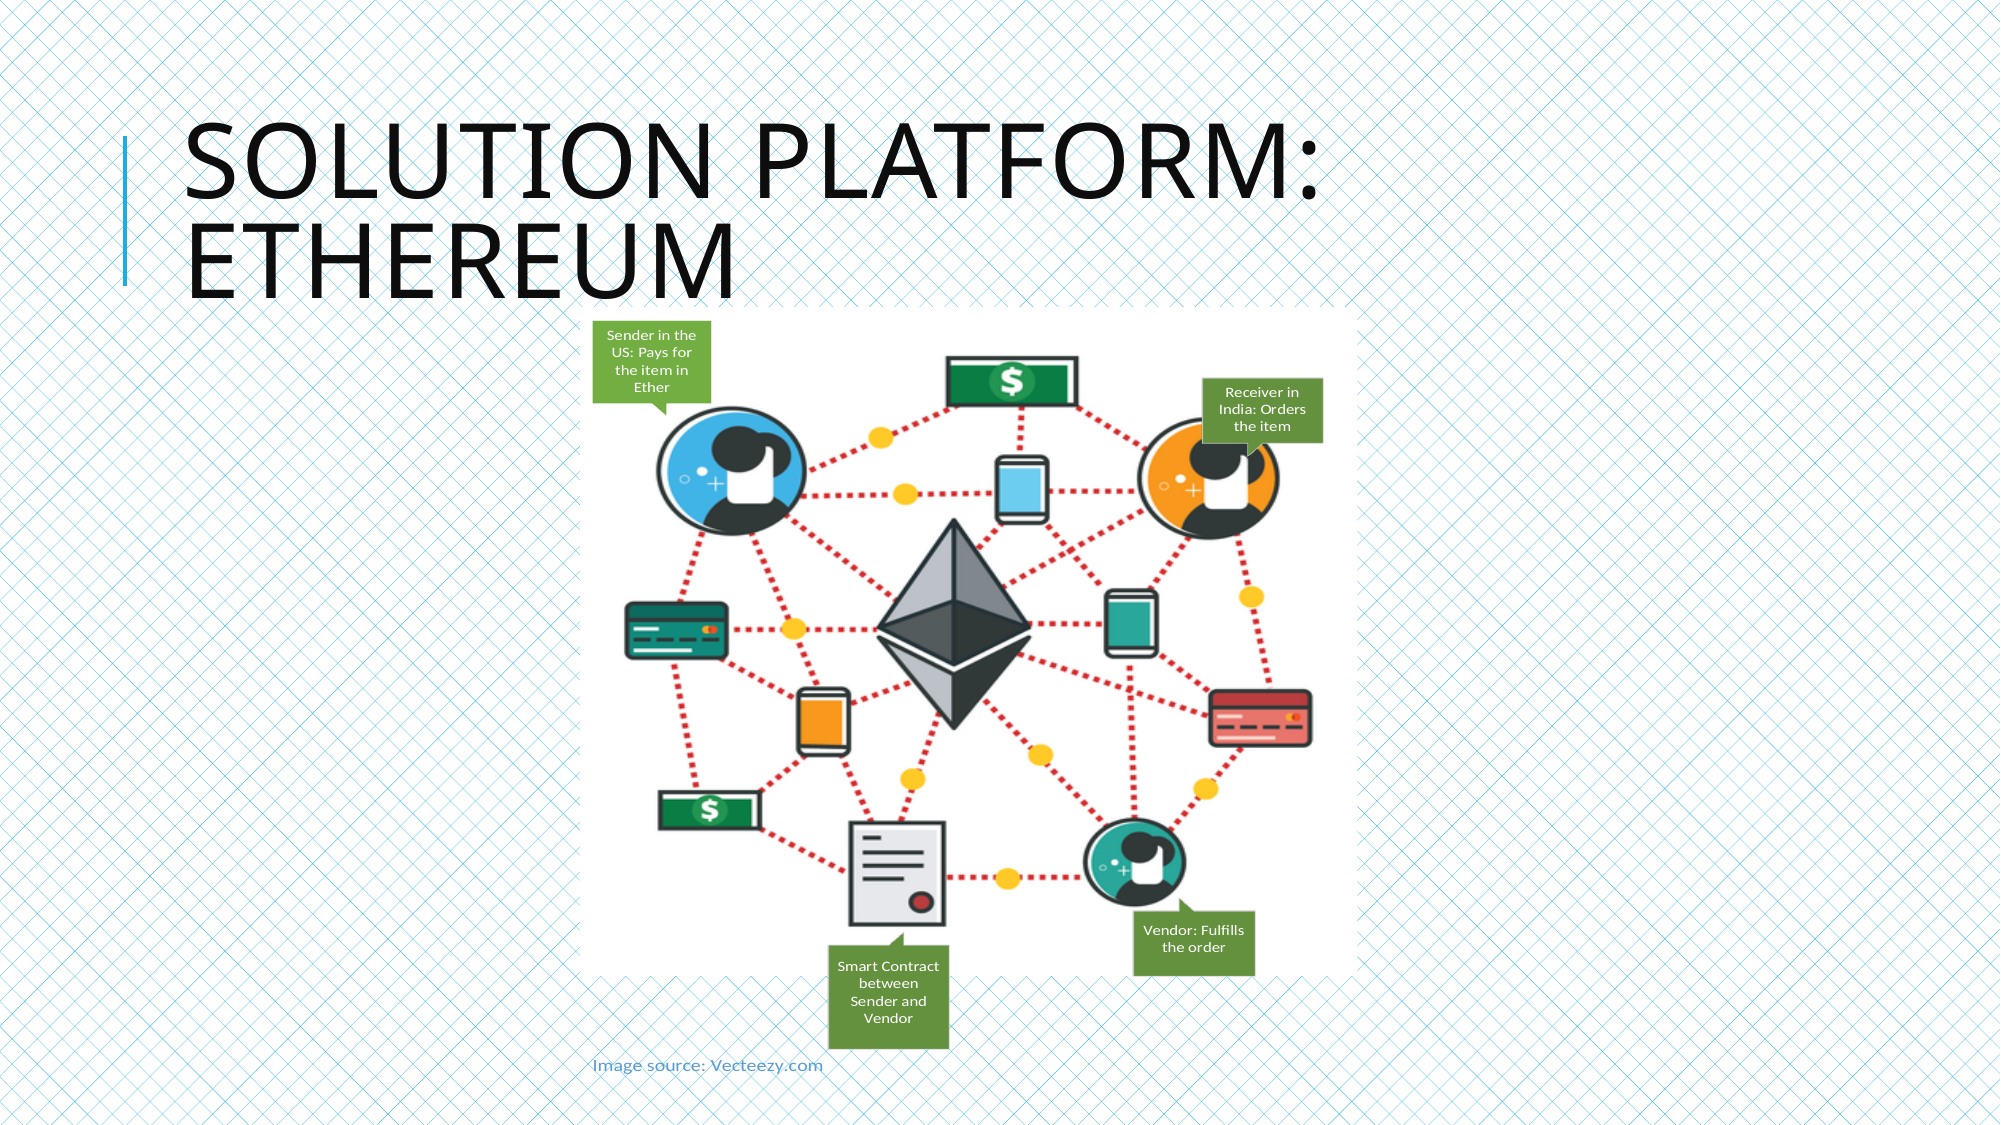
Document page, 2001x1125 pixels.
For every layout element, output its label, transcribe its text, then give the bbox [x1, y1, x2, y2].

title Solution Platform: ethereum [168, 96, 1763, 342]
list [571, 305, 1360, 1094]
